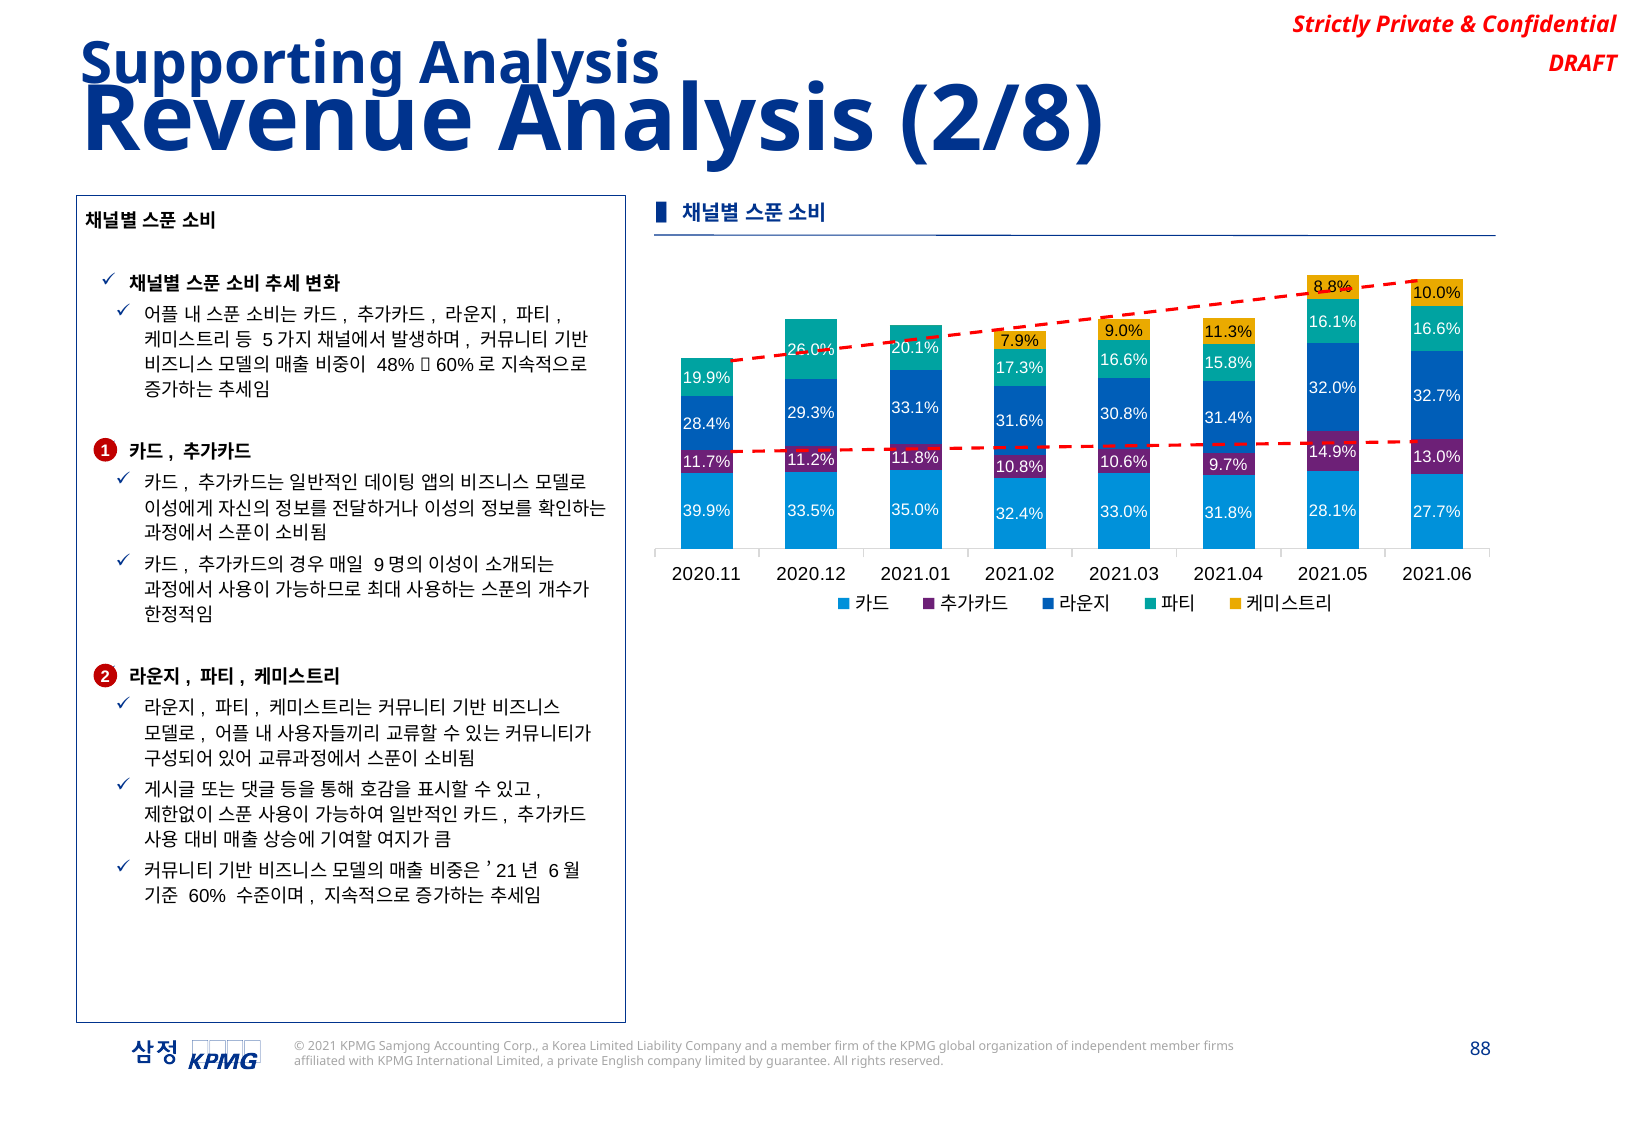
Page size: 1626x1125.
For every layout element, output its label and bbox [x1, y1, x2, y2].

text_box [730, 441, 1418, 452]
text_box [76, 195, 626, 1023]
chart [654, 239, 1491, 627]
text_box [730, 280, 1418, 361]
picture [129, 1038, 263, 1071]
text_box [654, 180, 1496, 240]
text_box [65, 37, 1475, 178]
